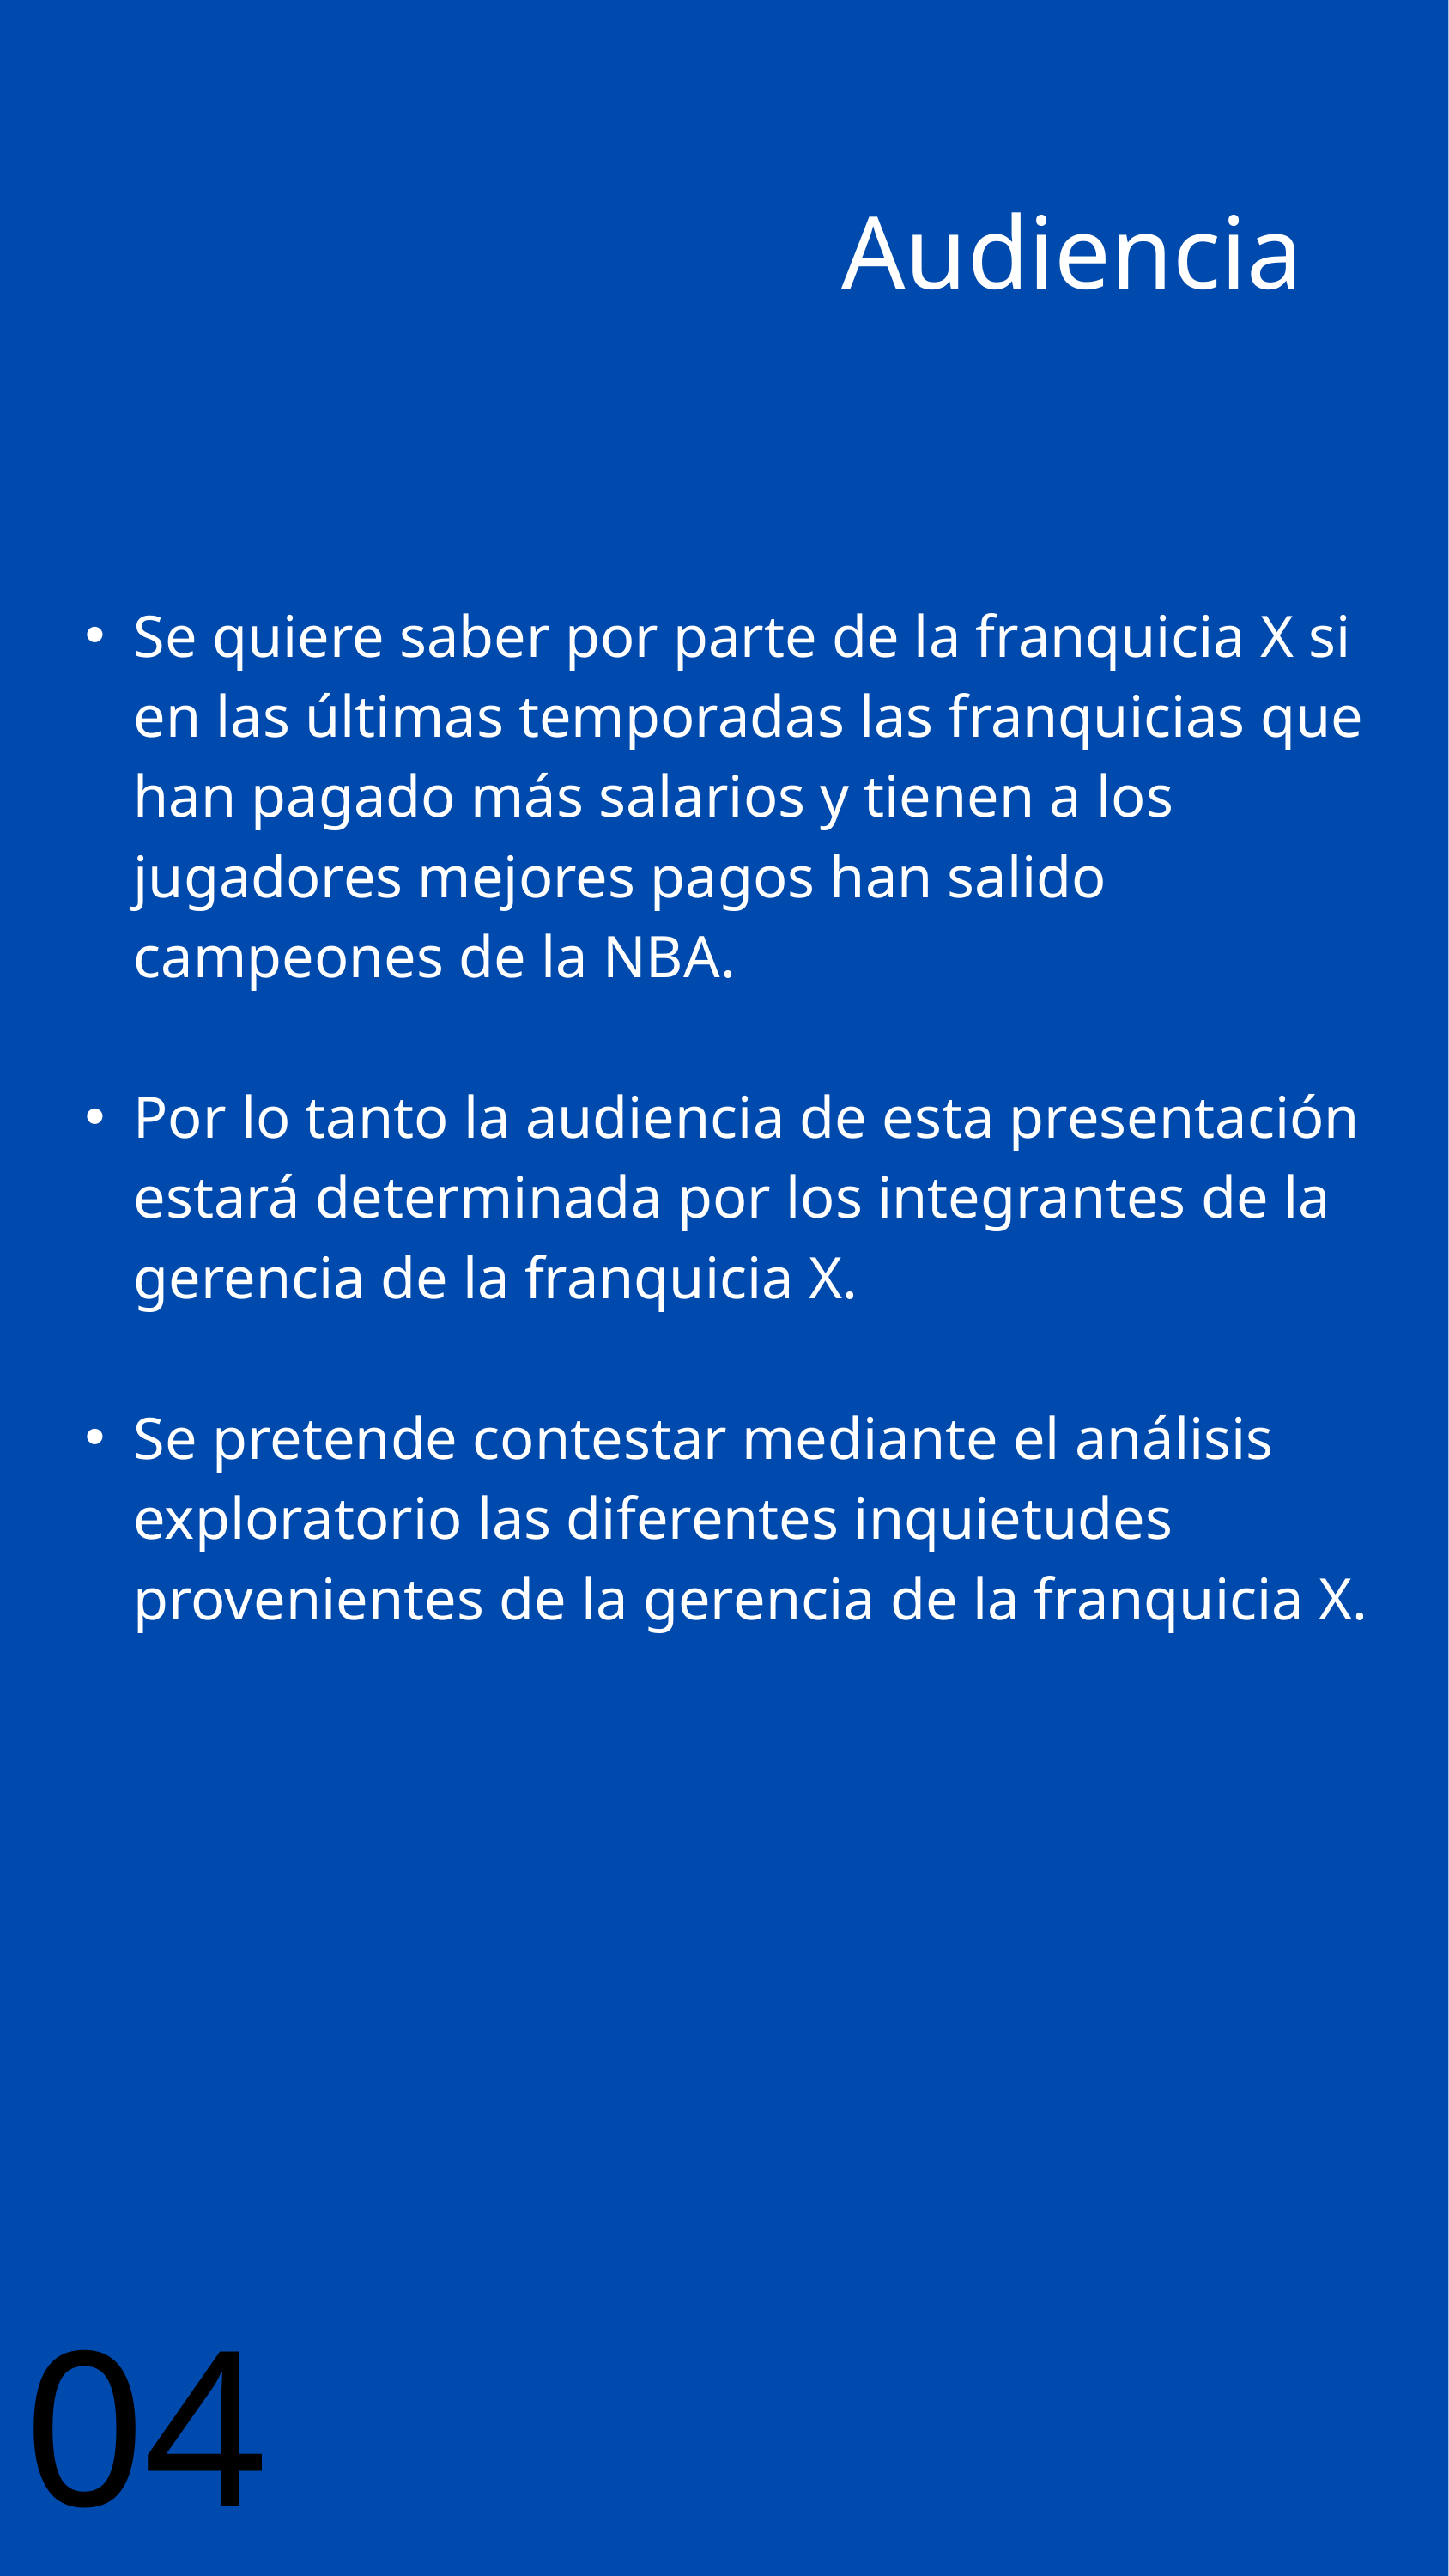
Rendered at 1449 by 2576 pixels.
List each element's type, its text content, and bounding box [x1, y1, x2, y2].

text_box 04 [9, 2334, 281, 2549]
text_box Se quiere saber por parte de la franquicia X si en las últimas temporadas las franquicias que han pagado más salarios y tienen a los jugadores mejores pagos han salido campeones de la NBA. Por lo tanto la audiencia de esta presentación estará determinada por los integrantes de la gerencia de la franquicia X. Se pretende contestar mediante el análisis exploratorio las diferentes inquietudes provenientes de la gerencia de la franquicia X. [36, 587, 1413, 1631]
text_box Audiencia [517, 179, 1304, 310]
